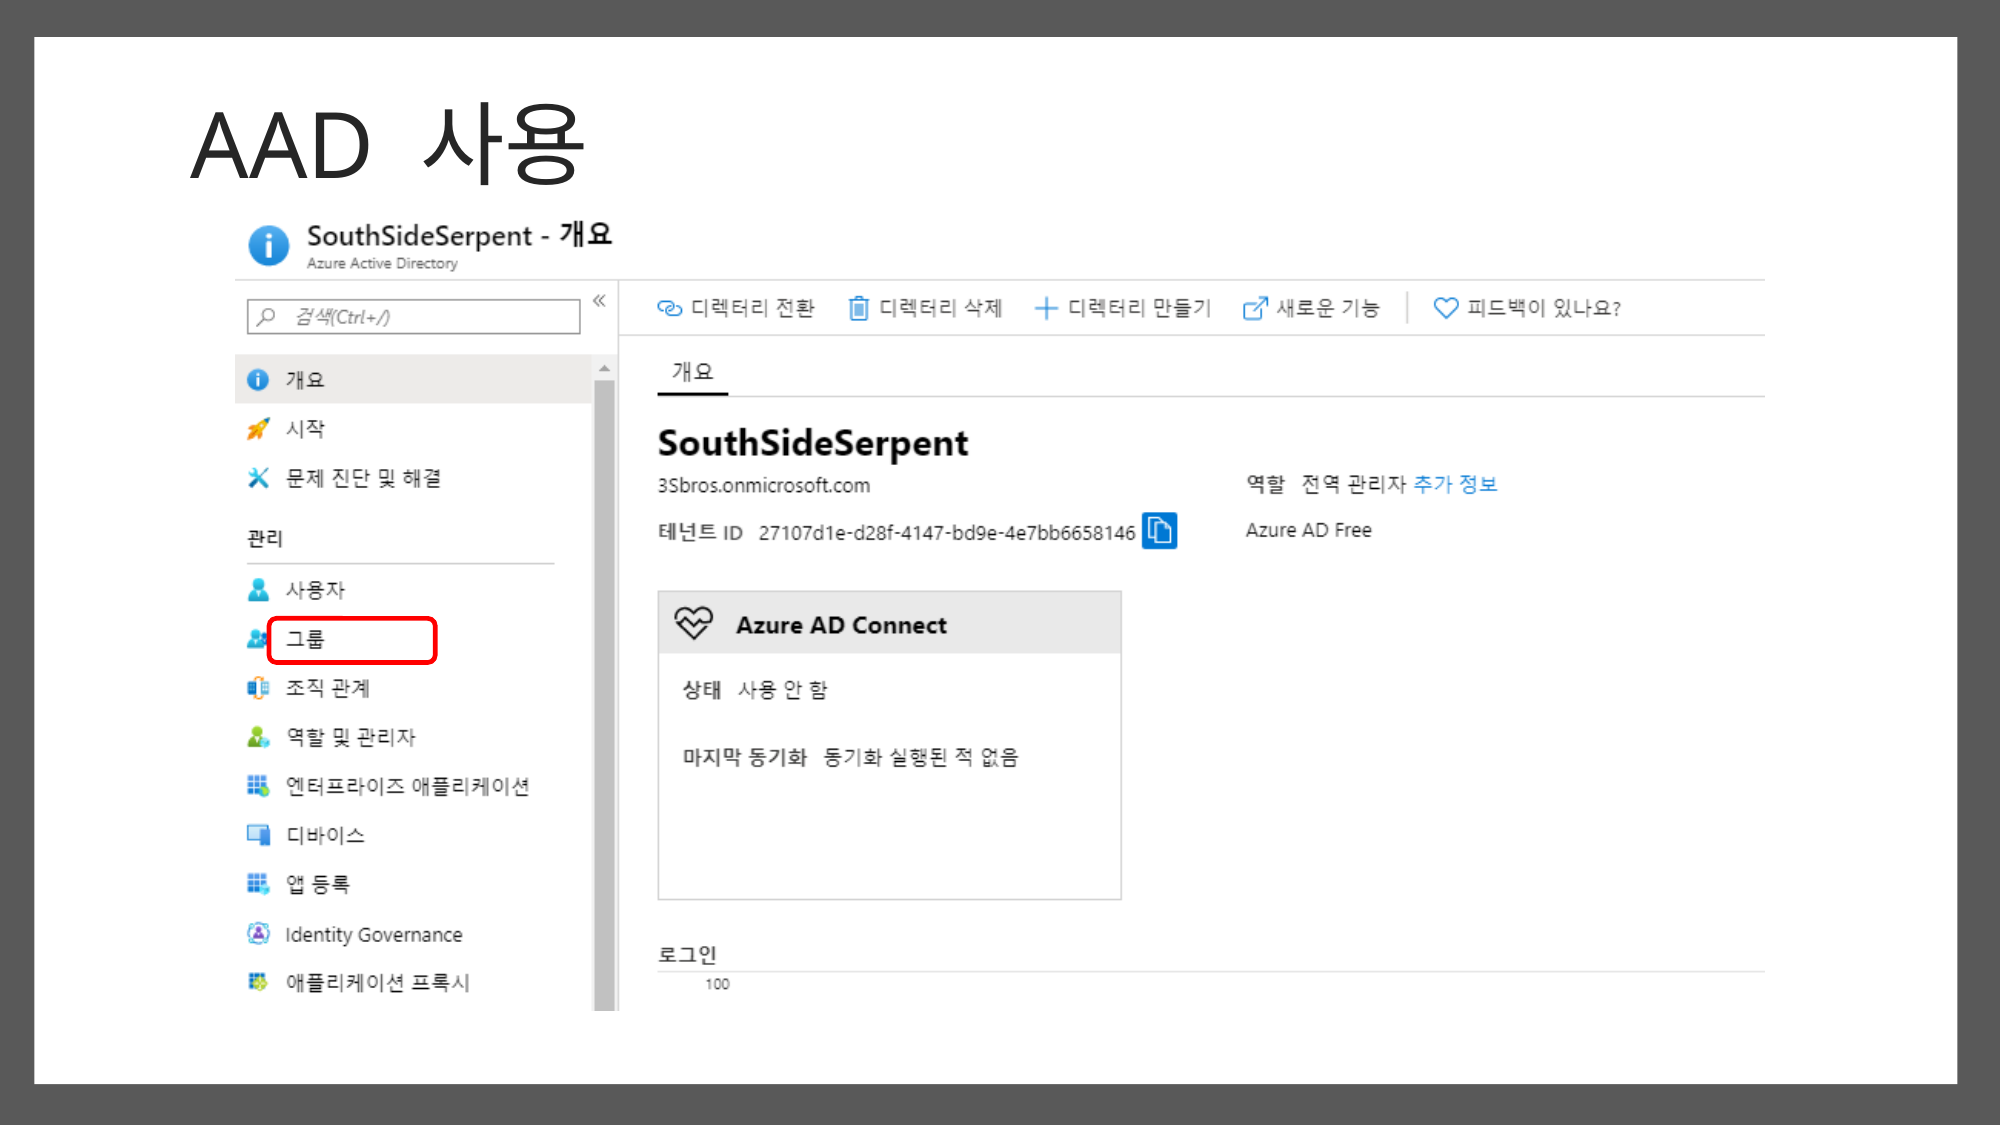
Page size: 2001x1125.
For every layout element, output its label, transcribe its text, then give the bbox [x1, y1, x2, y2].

title AAD 사용 [151, 23, 1758, 275]
picture [235, 215, 1765, 1011]
text_box [0, 0, 2000, 1125]
text_box [34, 37, 1958, 1085]
